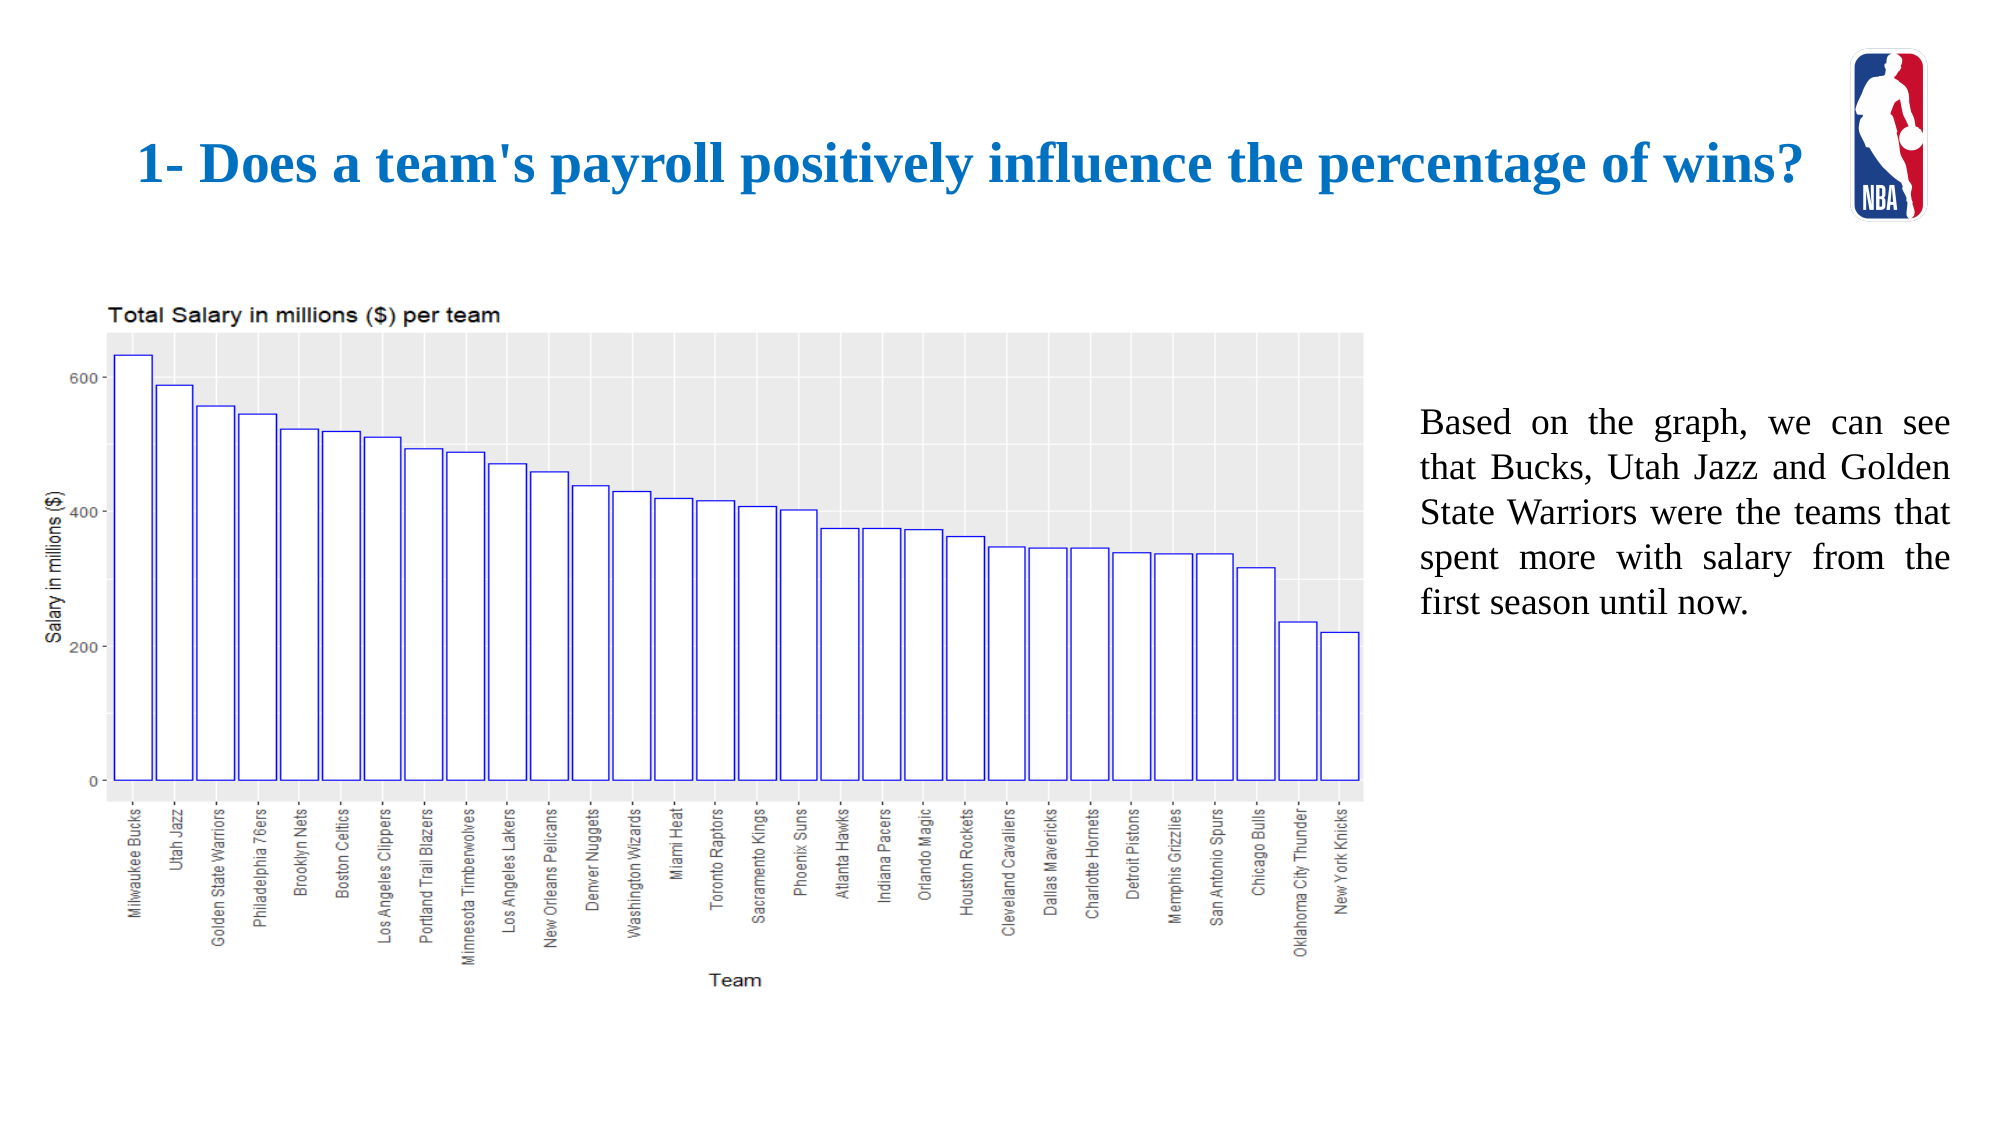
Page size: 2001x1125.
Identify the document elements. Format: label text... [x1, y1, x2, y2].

picture [33, 297, 1375, 999]
text_box Based on the graph, we can see that Bucks, Utah Jazz and Golden State Warriors were the teams that spent more with salary from the first season until now. [1405, 389, 1967, 630]
picture [1846, 40, 1932, 230]
title 1- Does a team's payroll positively influence the percentage of wins? [121, 120, 1847, 339]
